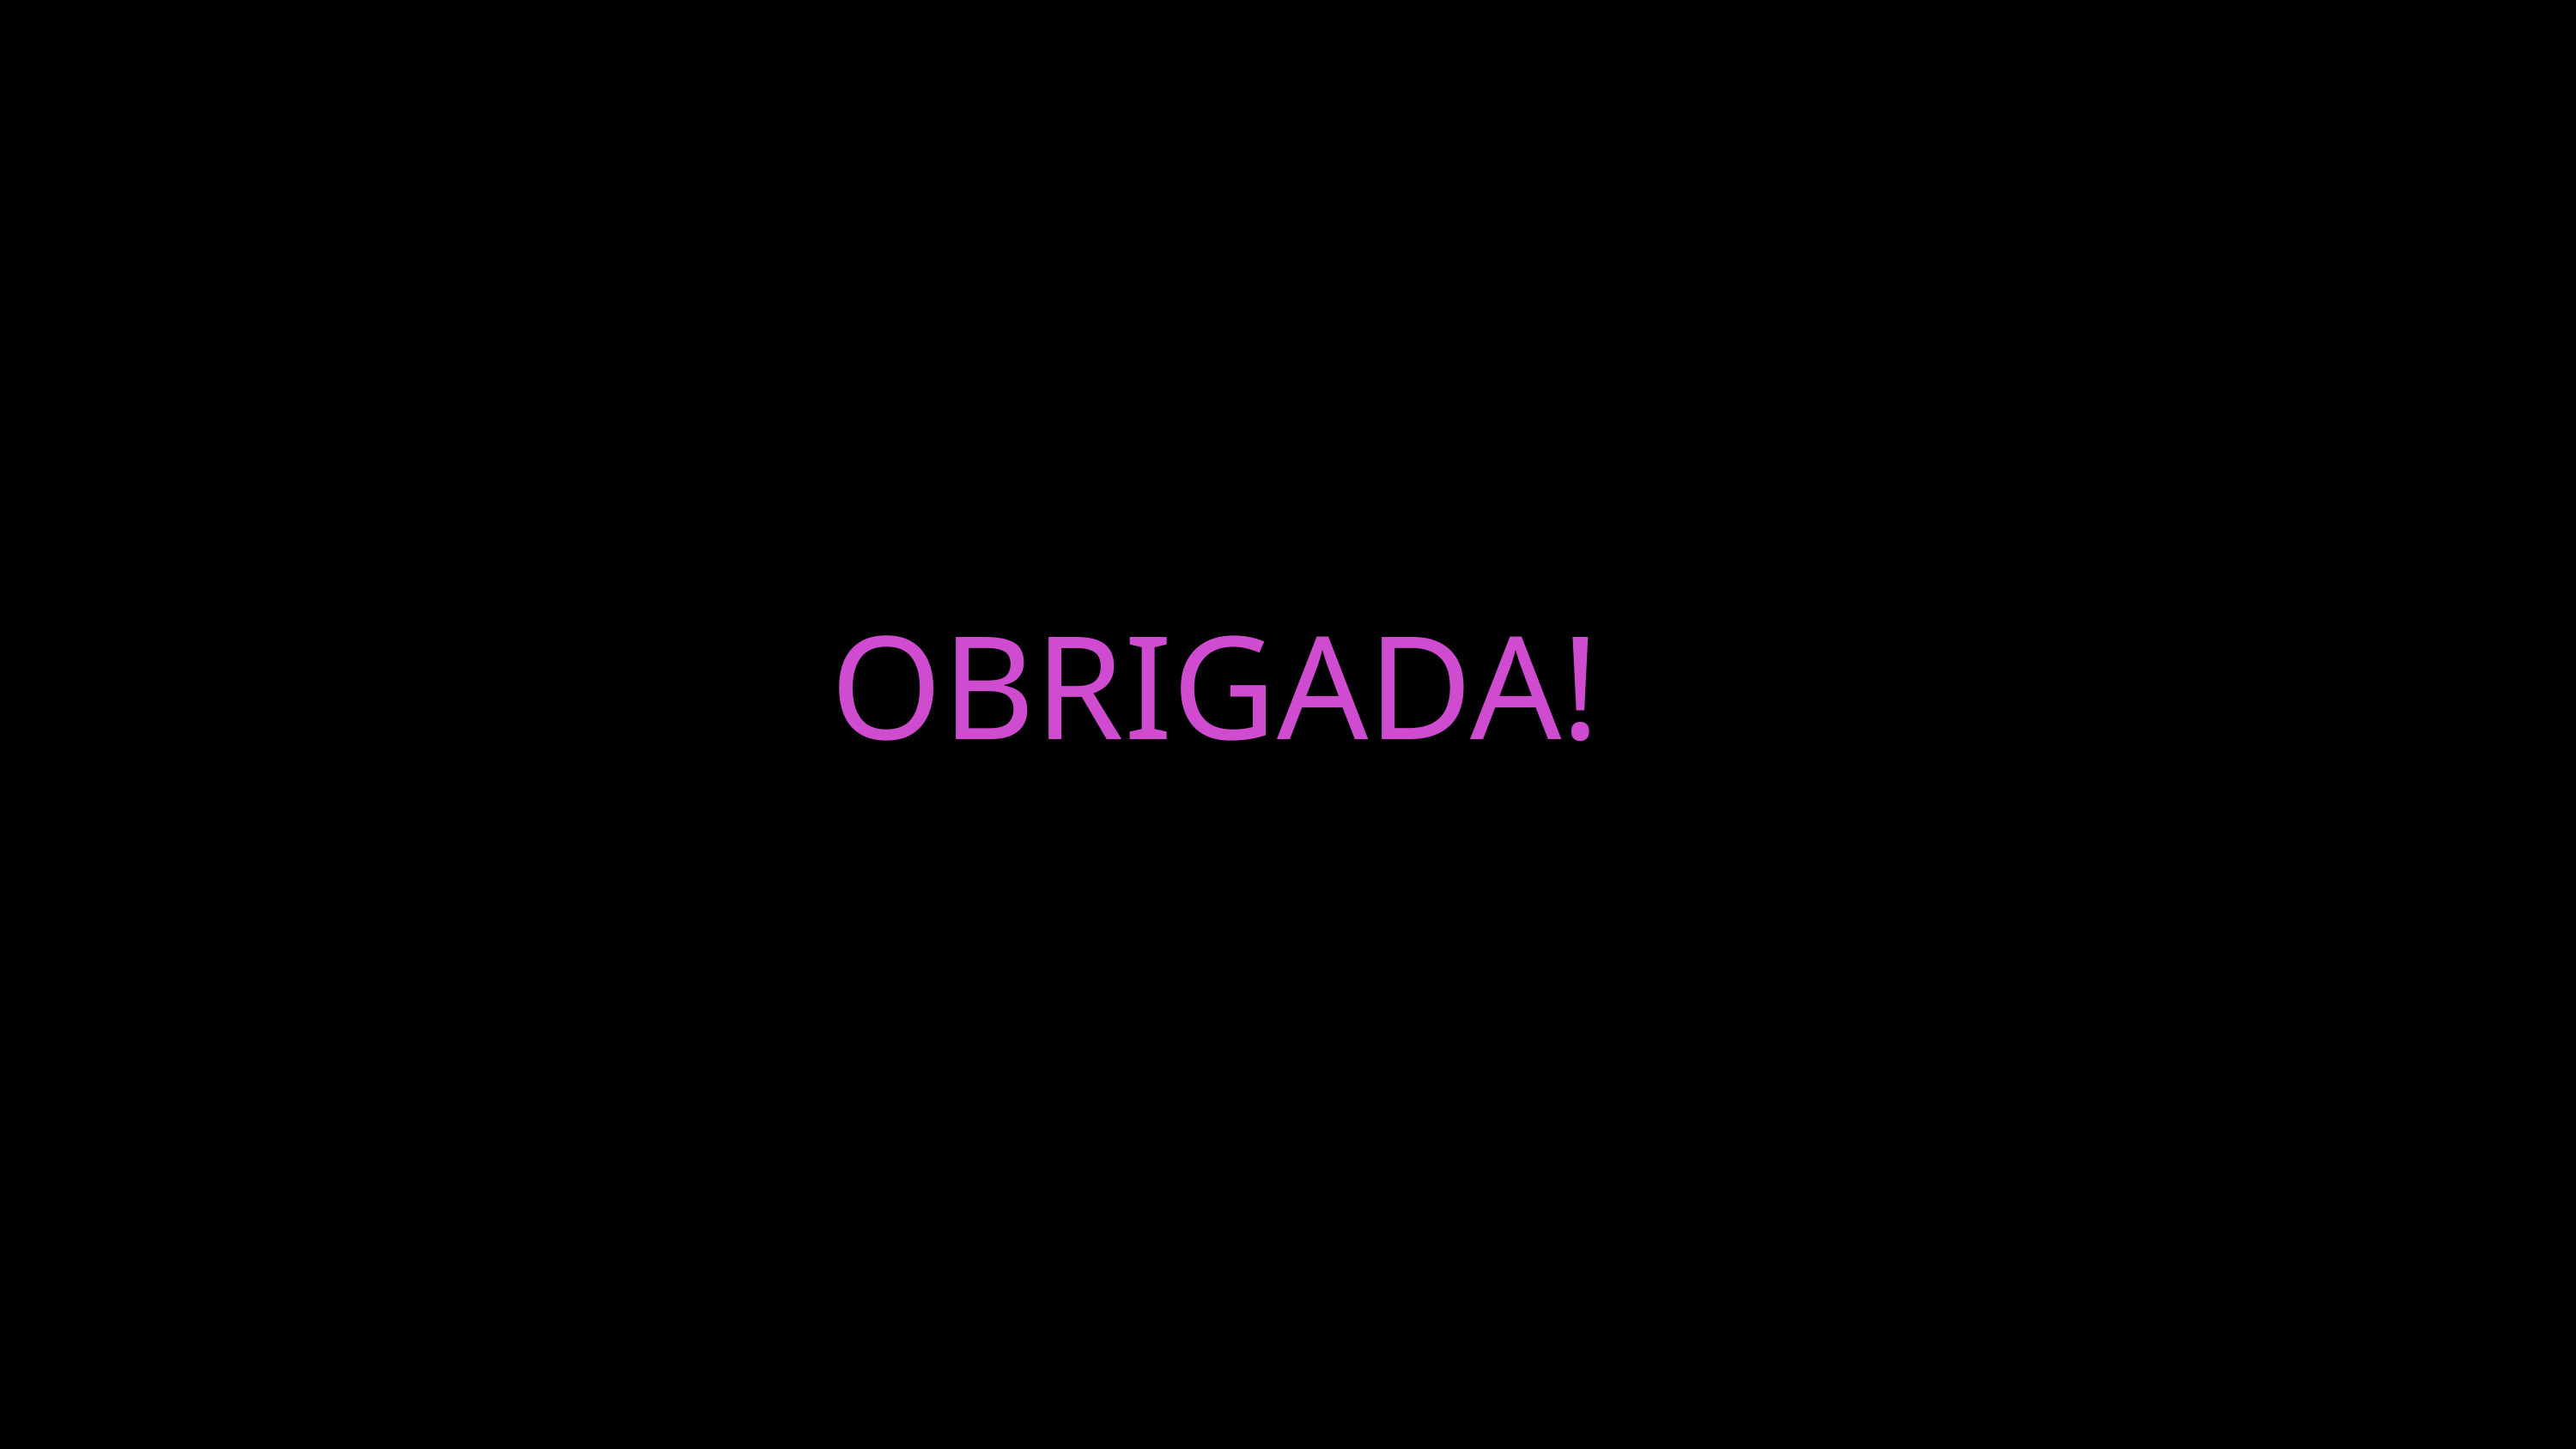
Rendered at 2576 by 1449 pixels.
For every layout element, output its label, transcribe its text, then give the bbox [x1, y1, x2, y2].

text_box OBRIGADA! [706, 567, 1725, 769]
